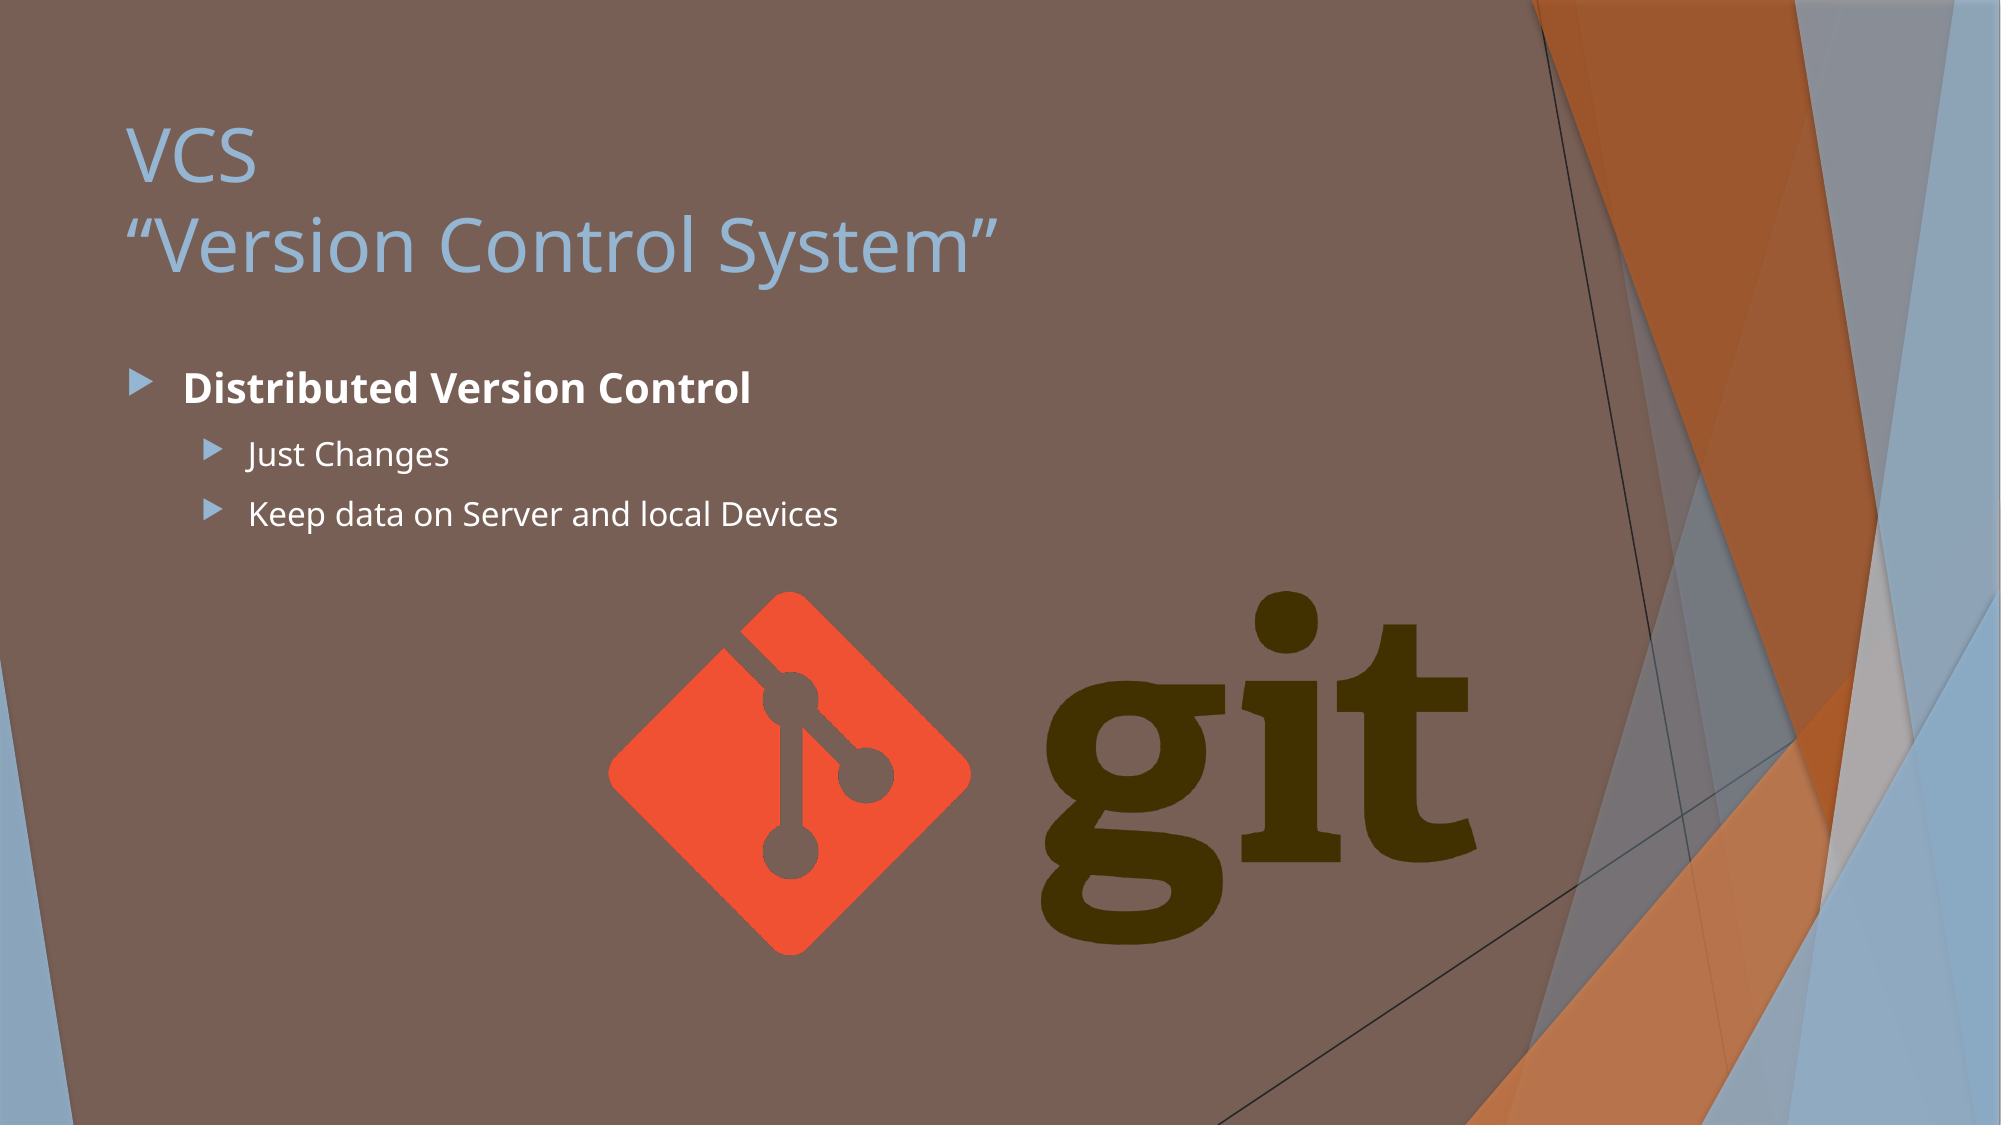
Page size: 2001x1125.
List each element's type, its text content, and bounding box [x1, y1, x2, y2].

list Distributed Version Control Just Changes Keep data on Server and local Devices [111, 354, 1522, 992]
picture [608, 591, 1478, 955]
title VCS “Version Control System” [111, 99, 1522, 317]
